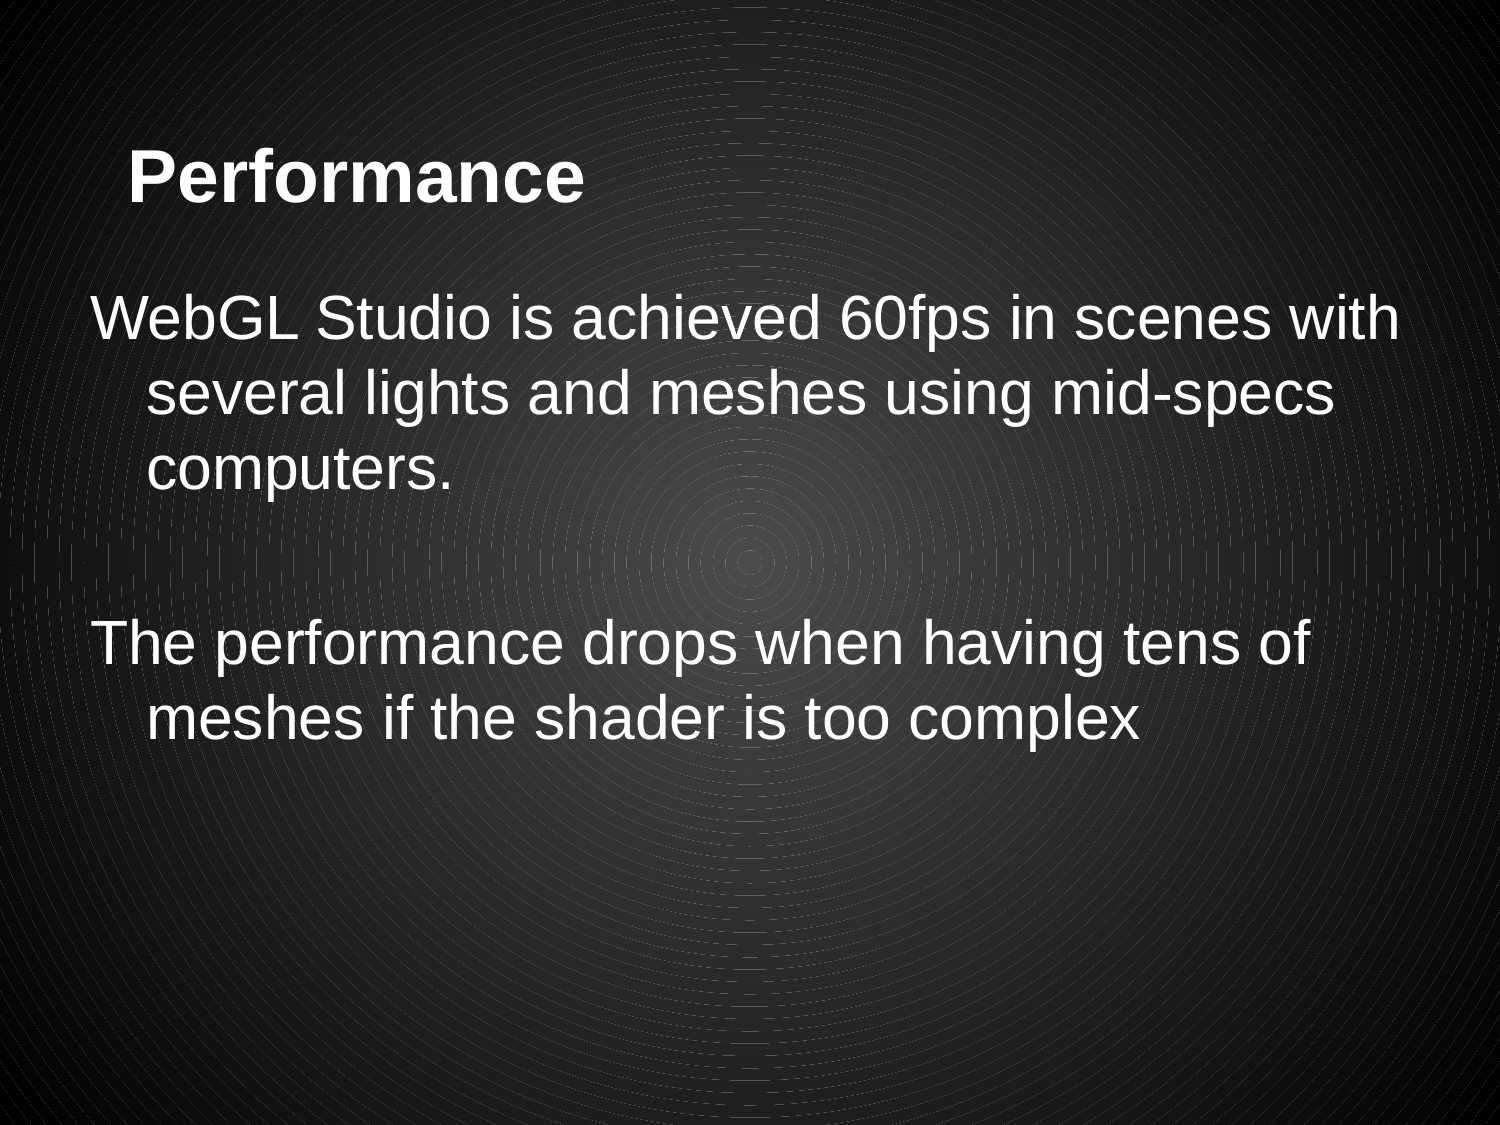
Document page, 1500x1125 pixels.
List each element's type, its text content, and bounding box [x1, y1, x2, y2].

list WebGL Studio is achieved 60fps in scenes with several lights and meshes using mid-specs computers. The performance drops when having tens of meshes if the shader is too complex [75, 262, 1425, 1078]
title Performance [75, 45, 1425, 233]
